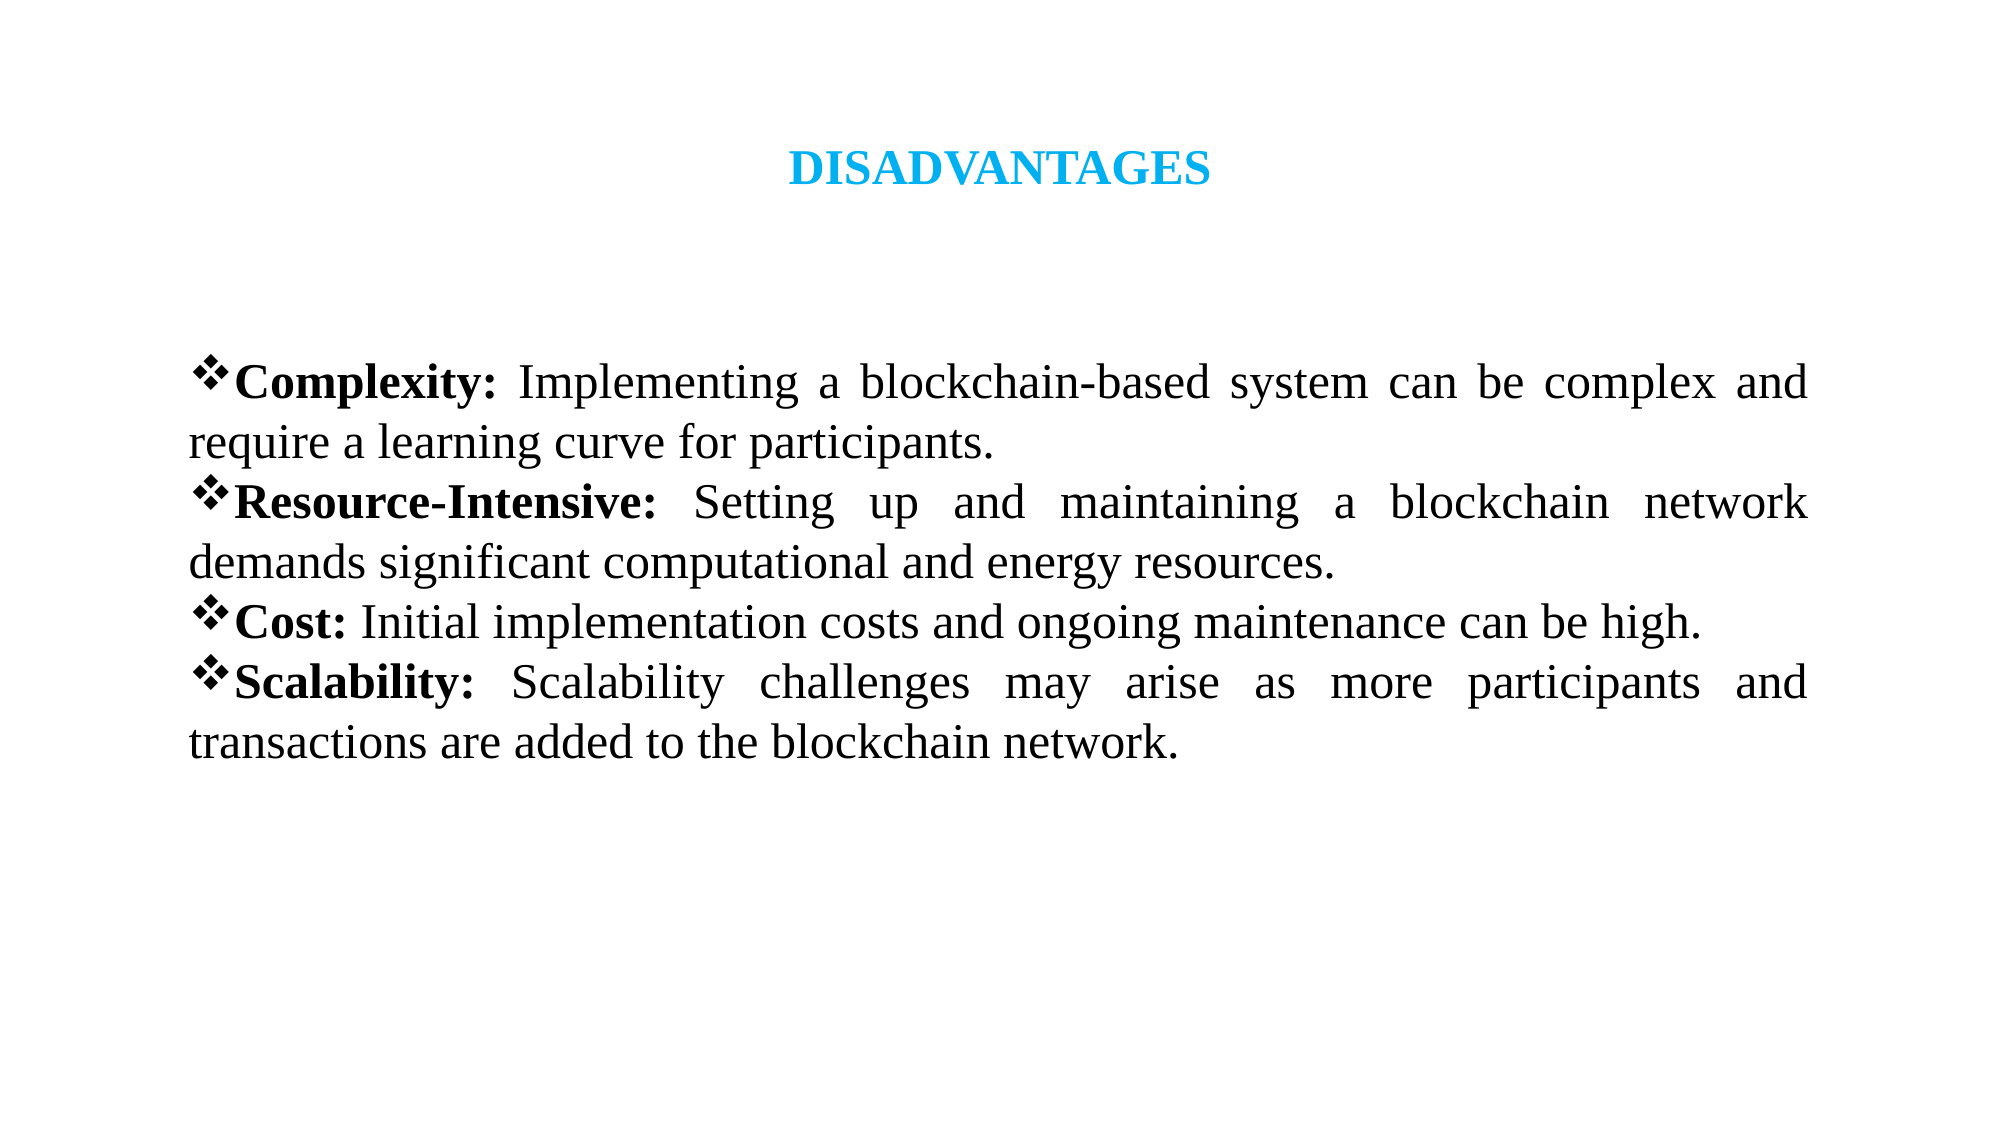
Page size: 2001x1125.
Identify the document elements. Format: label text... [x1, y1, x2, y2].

title DISADVANTAGES [137, 59, 1863, 278]
text_box Complexity: Implementing a blockchain-based system can be complex and require a learning curve for participants. Resource-Intensive: Setting up and maintaining a blockchain network demands significant computational and energy resources. Cost: Initial implementation costs and ongoing maintenance can be high. Scalability: Scalability challenges may arise as more participants and transactions are added to the blockchain network. [173, 280, 1824, 956]
